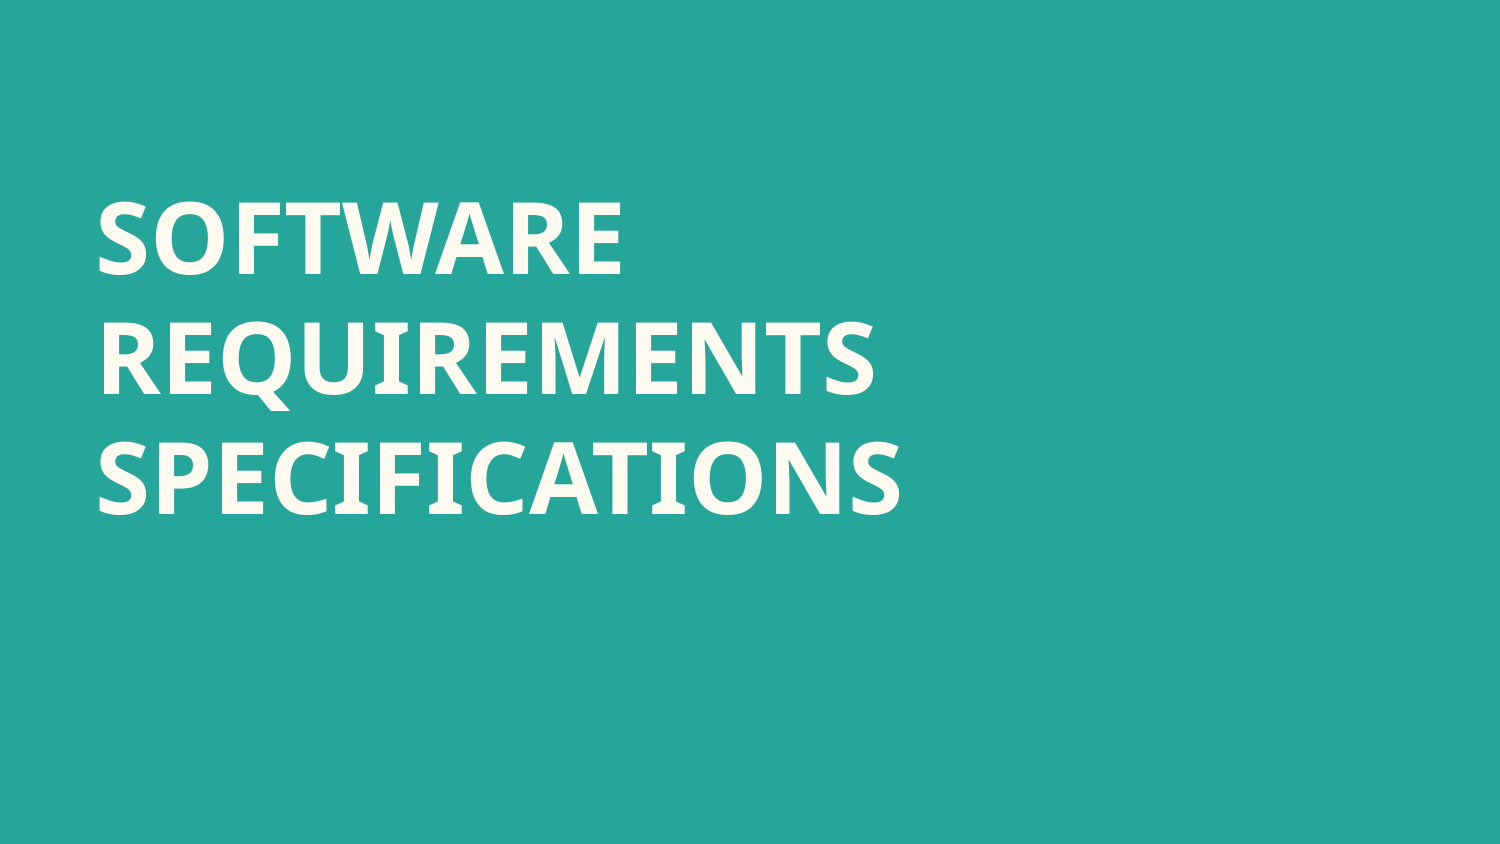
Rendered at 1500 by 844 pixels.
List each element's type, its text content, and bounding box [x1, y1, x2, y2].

title SOFTWARE REQUIREMENTS SPECIFICATIONS [80, 86, 1000, 758]
